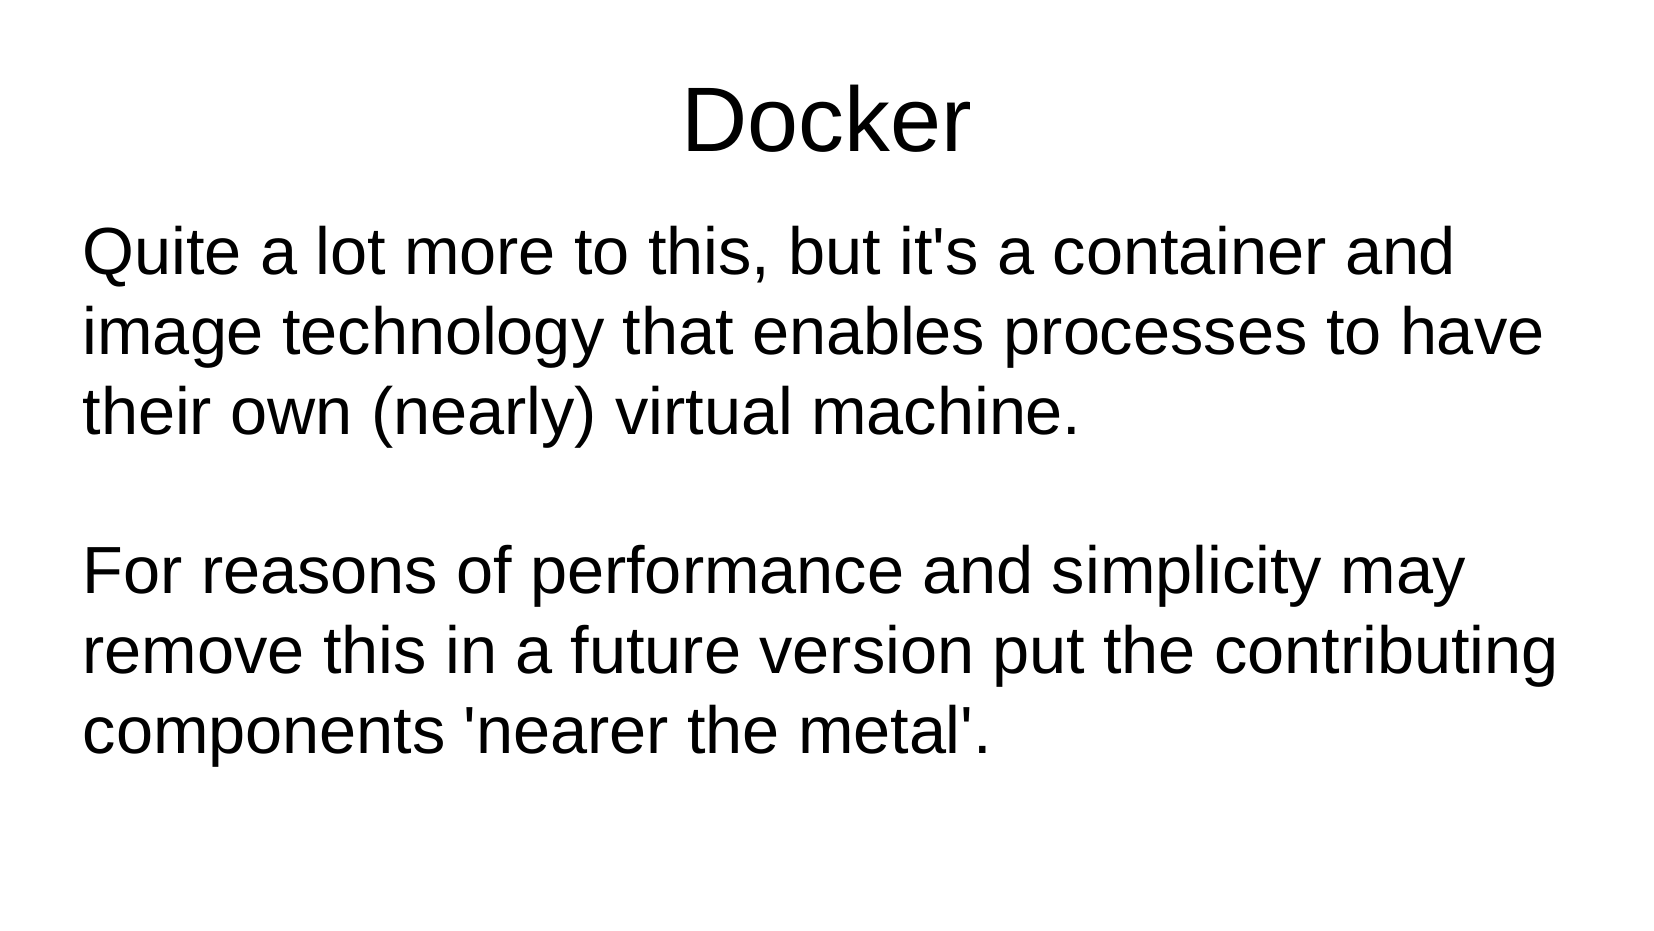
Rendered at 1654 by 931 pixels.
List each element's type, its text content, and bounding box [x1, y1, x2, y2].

text_box Docker [82, 37, 1571, 193]
text_box Quite a lot more to this, but it's a container and image technology that enables processes to have their own (nearly) virtual machine. For reasons of performance and simplicity may remove this in a future version put the contributing components 'nearer the metal'. [82, 213, 1571, 761]
